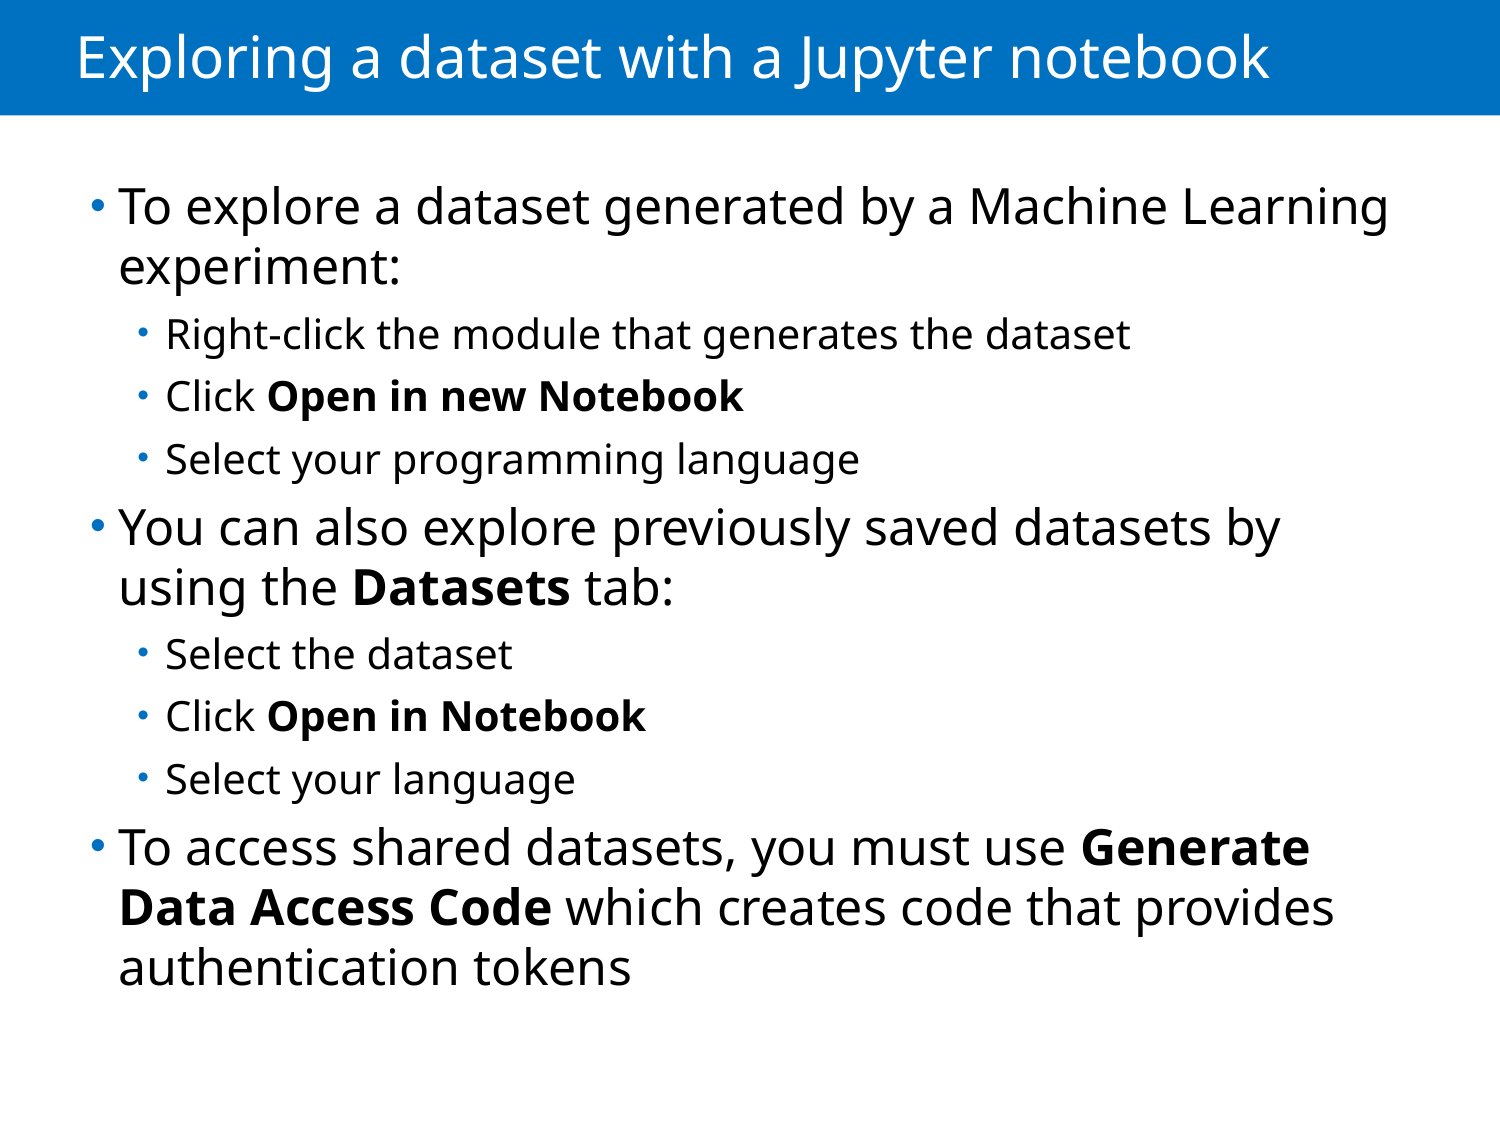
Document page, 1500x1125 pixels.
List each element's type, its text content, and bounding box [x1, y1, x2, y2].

text_box To explore a dataset generated by a Machine Learning experiment: Right-click the module that generates the dataset Click Open in new Notebook Select your programming language You can also explore previously saved datasets by using the Datasets tab: Select the dataset Click Open in Notebook Select your language To access shared datasets, you must use Generate Data Access Code which creates code that provides authentication tokens [75, 167, 1408, 1012]
title Exploring a dataset with a Jupyter notebook [75, 0, 1351, 122]
